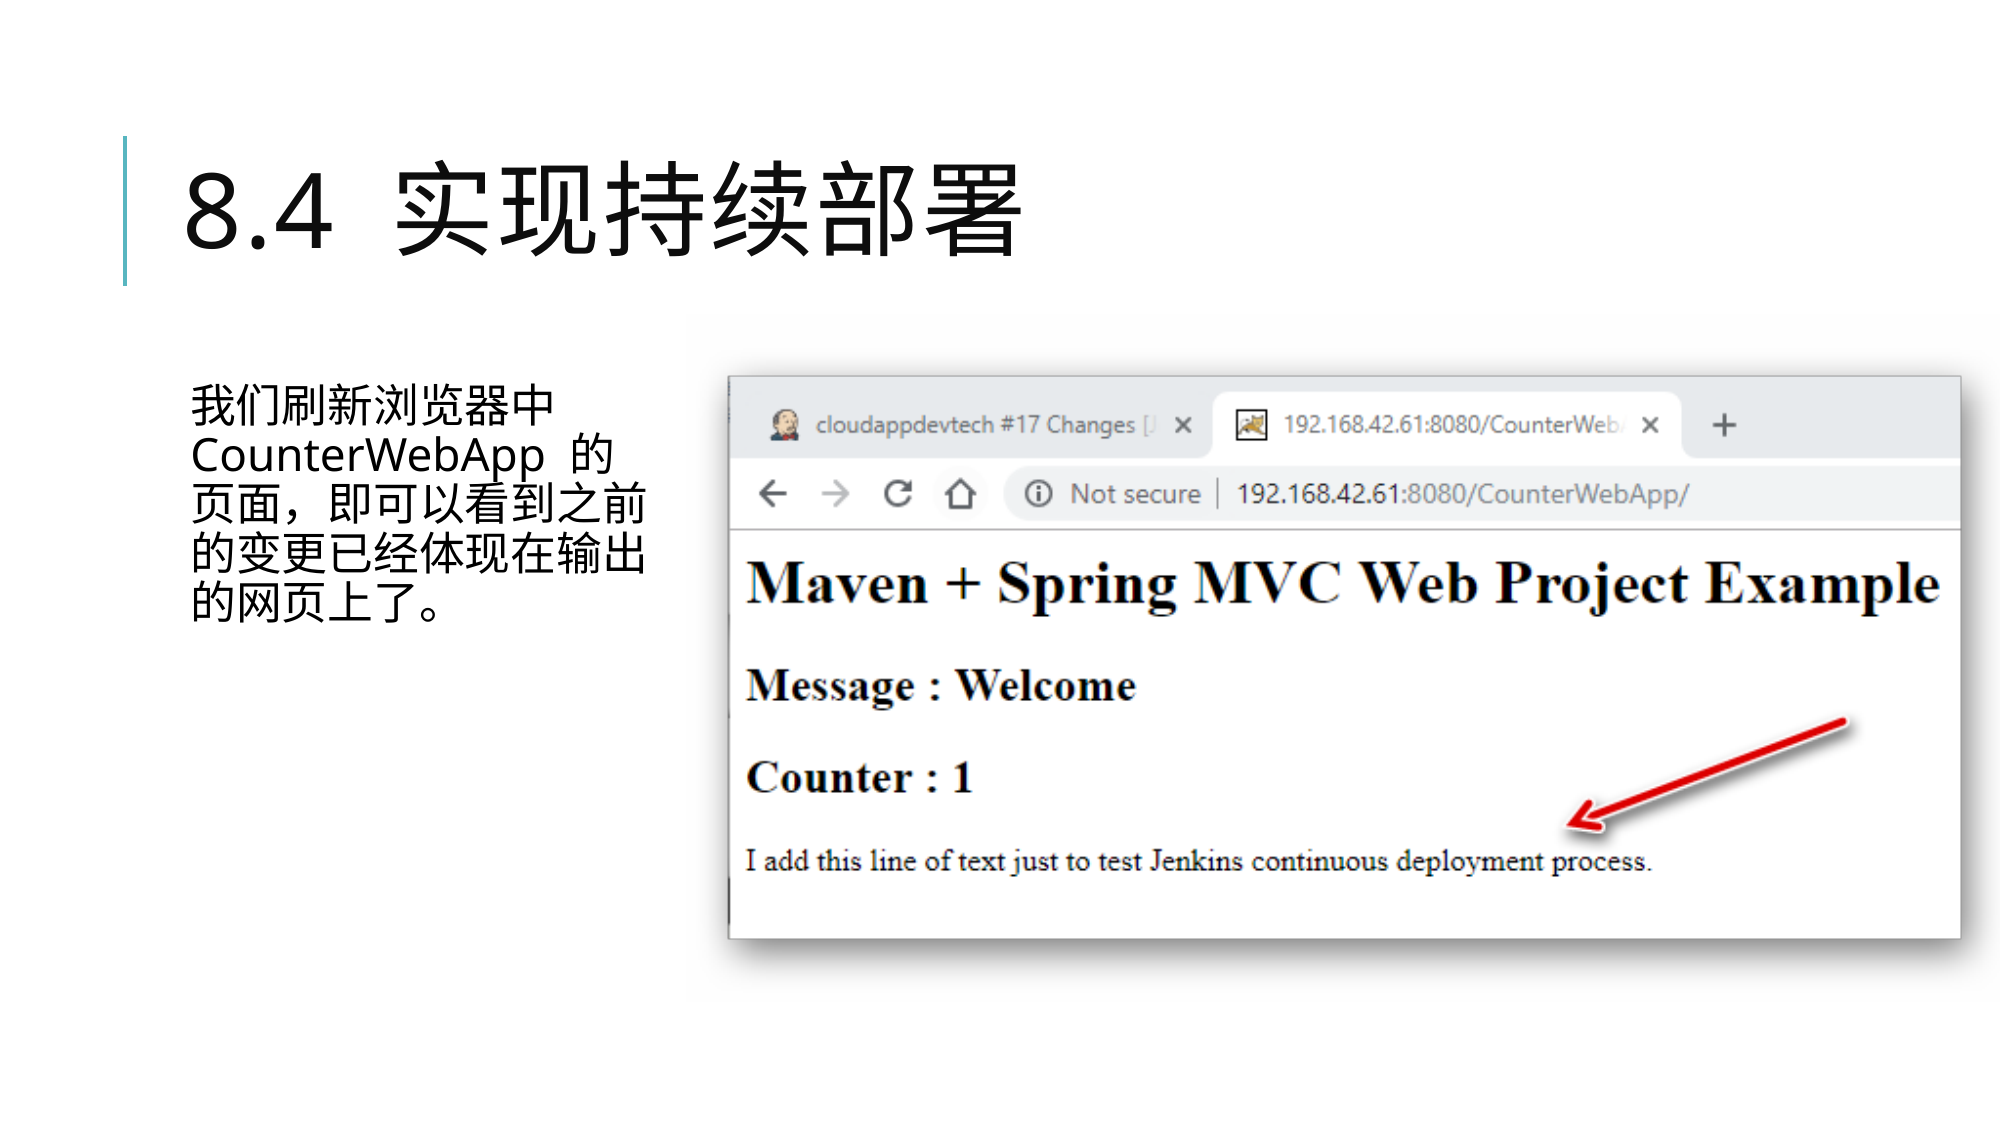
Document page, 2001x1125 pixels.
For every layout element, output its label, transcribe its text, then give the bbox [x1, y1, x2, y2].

title 8.4 实现持续部署 [168, 96, 1763, 342]
picture [666, 314, 2000, 1003]
list 我们刷新浏览器中 CounterWebApp 的页面，即可以看到之前的变更已经体现在输出的网页上了。 [168, 375, 667, 1035]
